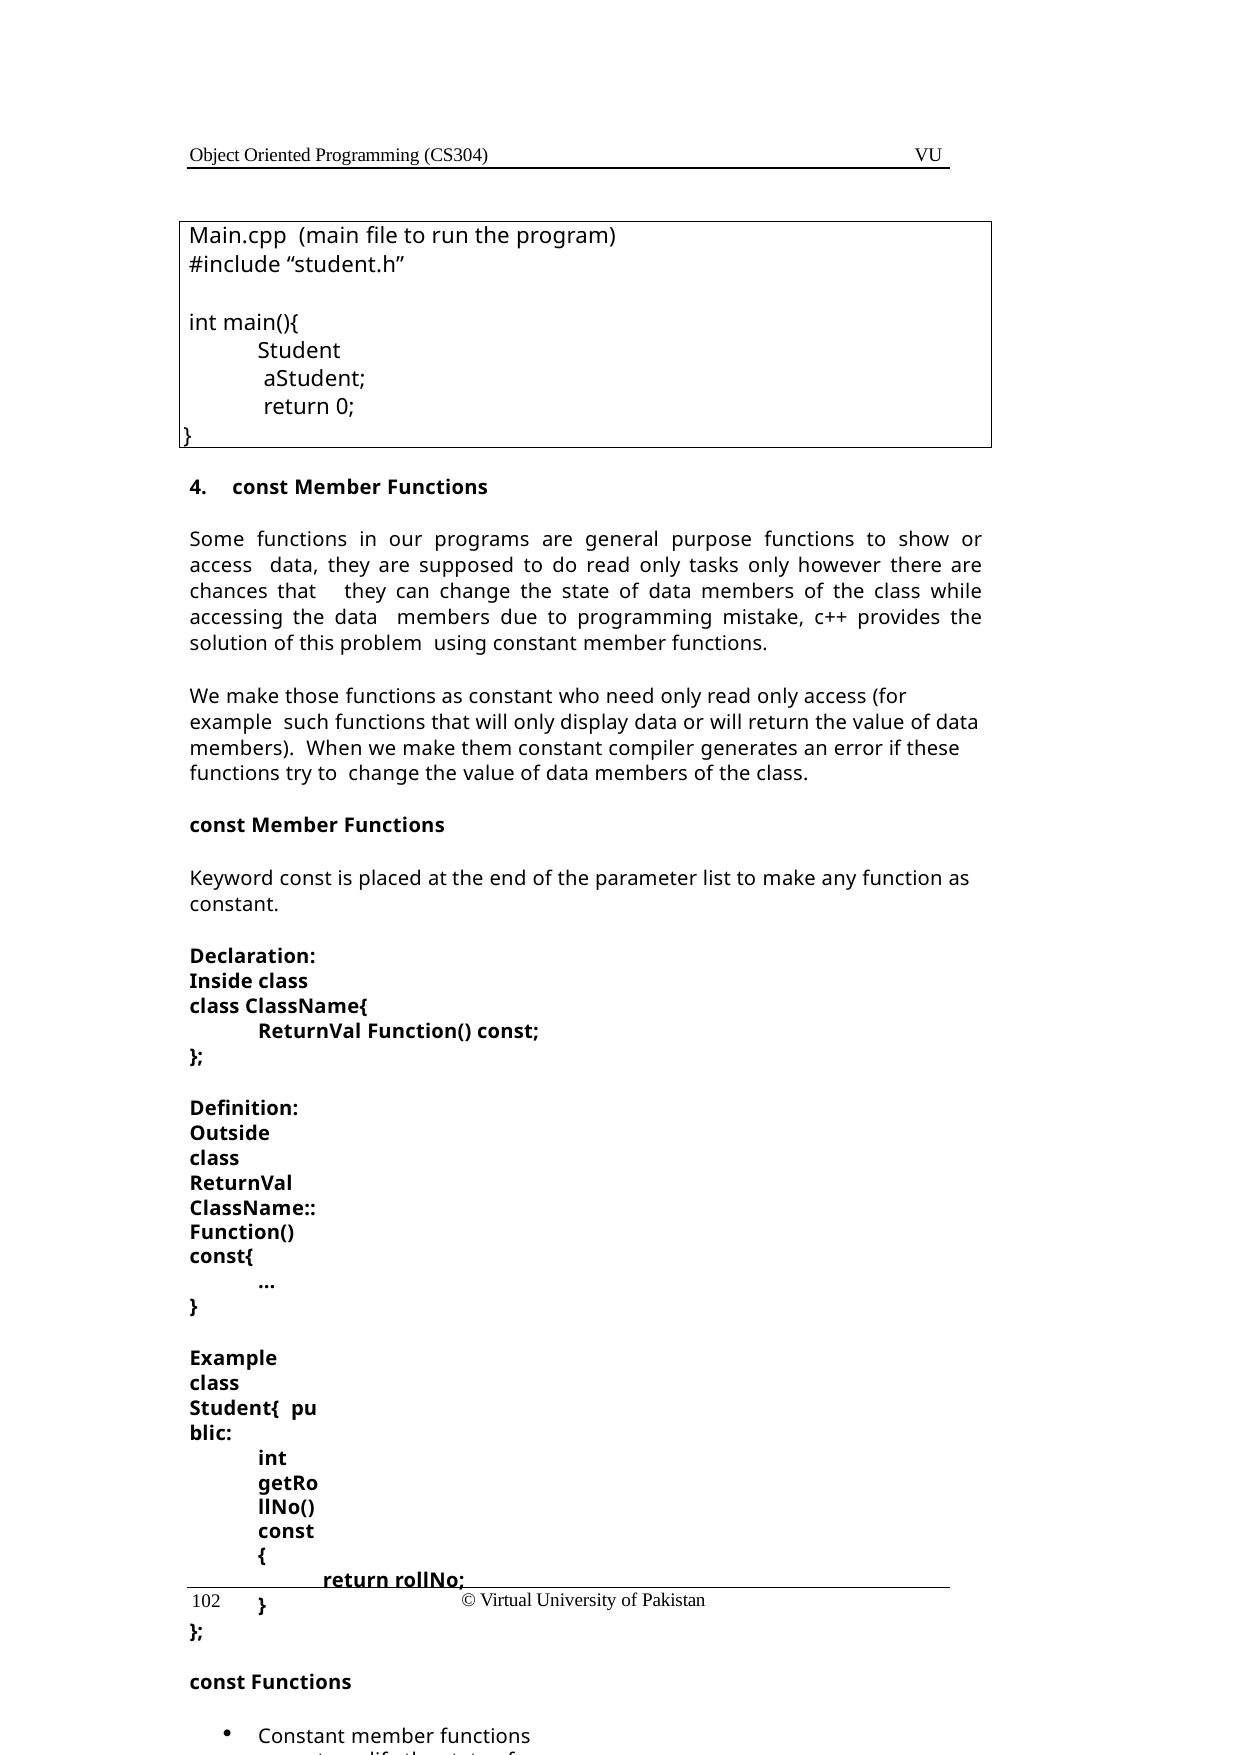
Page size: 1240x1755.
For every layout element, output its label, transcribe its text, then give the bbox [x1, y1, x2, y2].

text_box const Member Functions Some functions in our programs are general purpose functions to show or access data, they are supposed to do read only tasks only however there are chances that they can change the state of data members of the class while accessing the data members due to programming mistake, c++ provides the solution of this problem using constant member functions. We make those functions as constant who need only read only access (for example such functions that will only display data or will return the value of data members). When we make them constant compiler generates an error if these functions try to change the value of data members of the class. const Member Functions Keyword const is placed at the end of the parameter list to make any function as constant. Declaration: Inside class class ClassName{ ReturnVal Function() const; }; Definition: Outside class ReturnVal ClassName::Function() const{ … } Example class Student{ public: int getRollNo() const { return rollNo; } }; const Functions Constant member functions cannot modify the state of any object [187, 474, 984, 1755]
text_box Object Oriented Programming (CS304) [187, 141, 493, 166]
text_box Main.cpp (main file to run the program) #include “student.h” int main(){ Student aStudent; return 0; } [179, 221, 992, 448]
text_box VU [912, 141, 945, 166]
